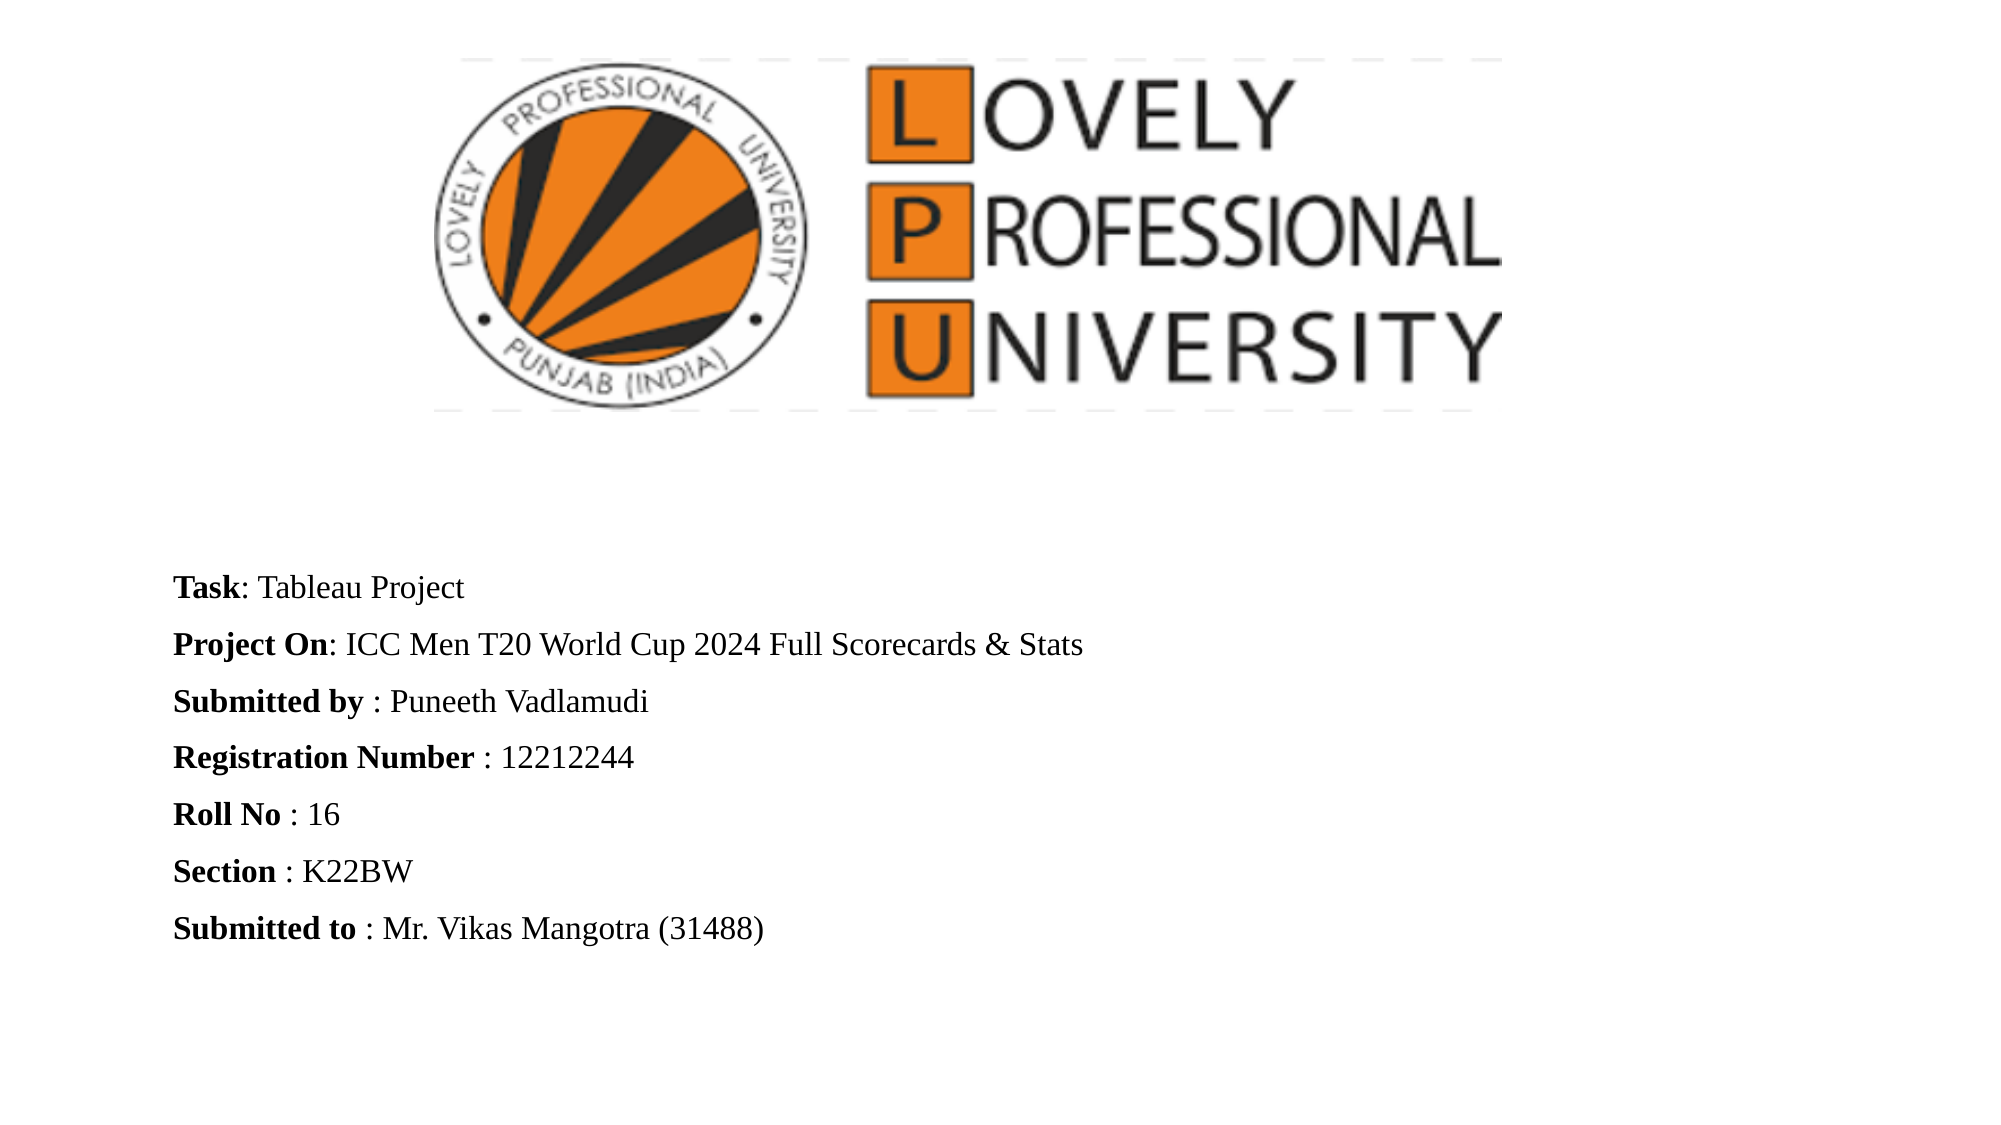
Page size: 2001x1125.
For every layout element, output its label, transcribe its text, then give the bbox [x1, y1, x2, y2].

picture [434, 58, 1502, 412]
subtitle Task: Tableau Project Project On: ICC Men T20 World Cup 2024 Full Scorecards & Stats Submitted by : Puneeth Vadlamudi Registration Number : 12212244 Roll No : 16 Section : K22BW Submitted to : Mr. Vikas Mangotra (31488) [158, 562, 1573, 1005]
